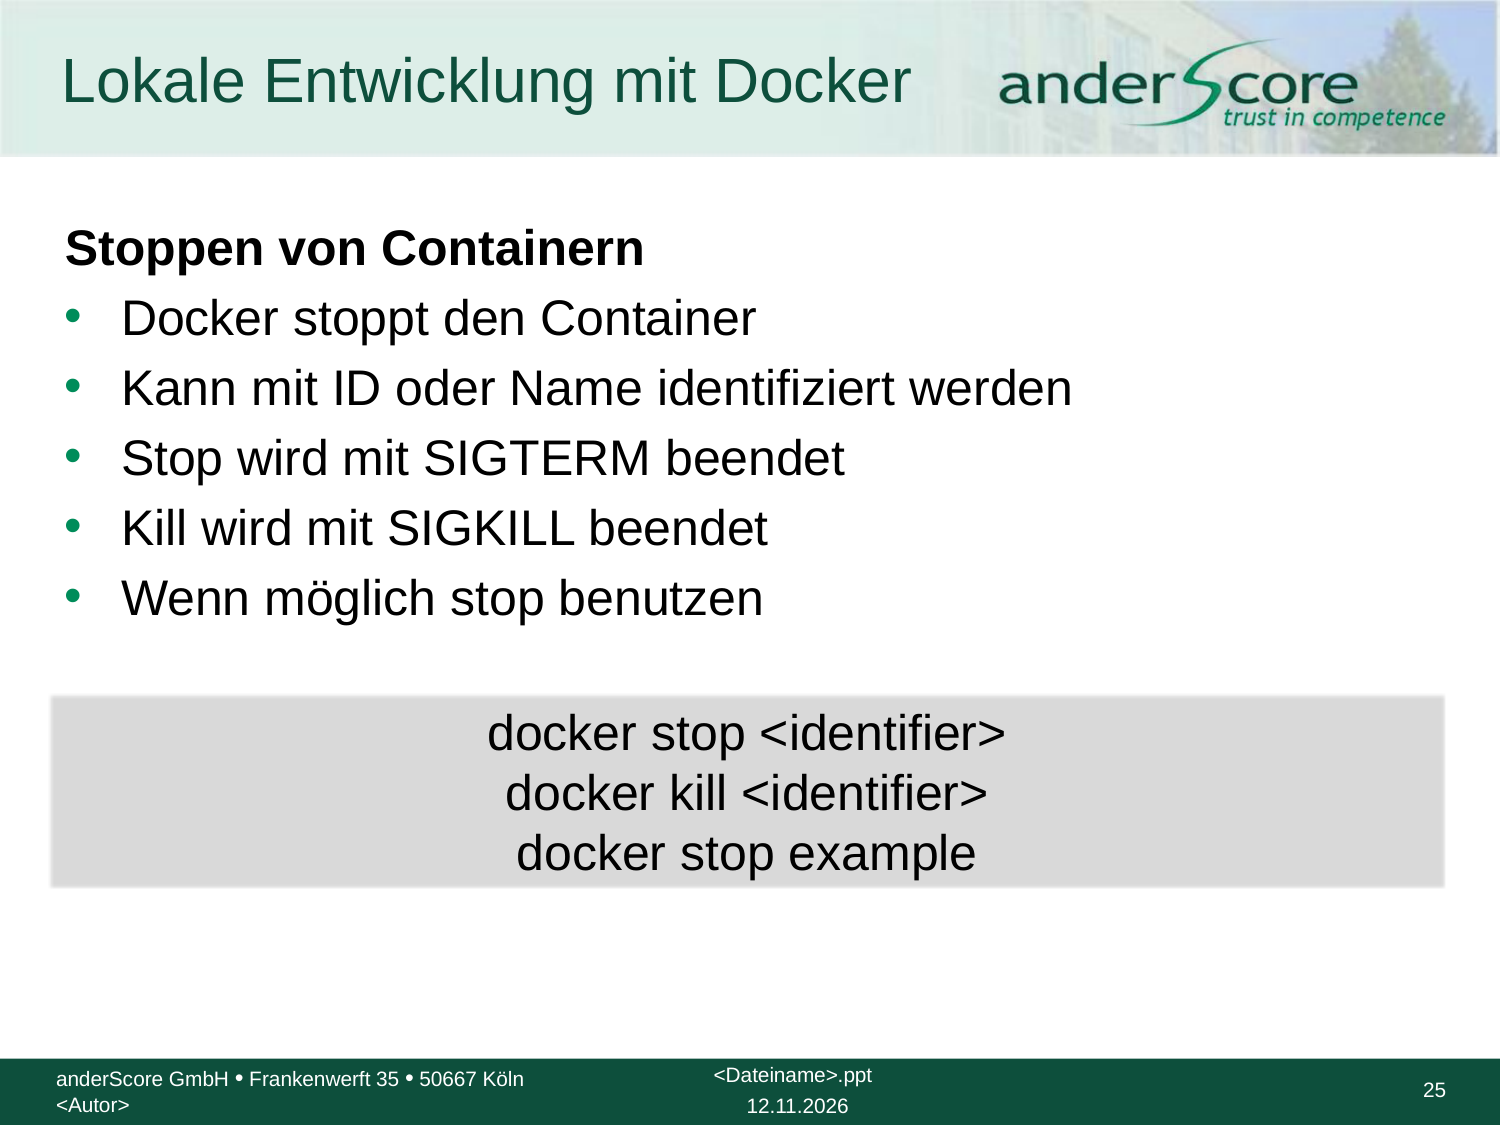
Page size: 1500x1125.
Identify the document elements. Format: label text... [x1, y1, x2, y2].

list Stoppen von Containern Docker stoppt den Container Kann mit ID oder Name identifiziert werden Stop wird mit SIGTERM beendet Kill wird mit SIGKILL beendet Wenn möglich stop benutzen [49, 208, 1447, 693]
text_box docker stop <identifier> docker kill <identifier> docker stop example [55, 700, 1443, 885]
title Lokale Entwicklung mit Docker [46, 24, 959, 141]
picture [0, 0, 1500, 157]
